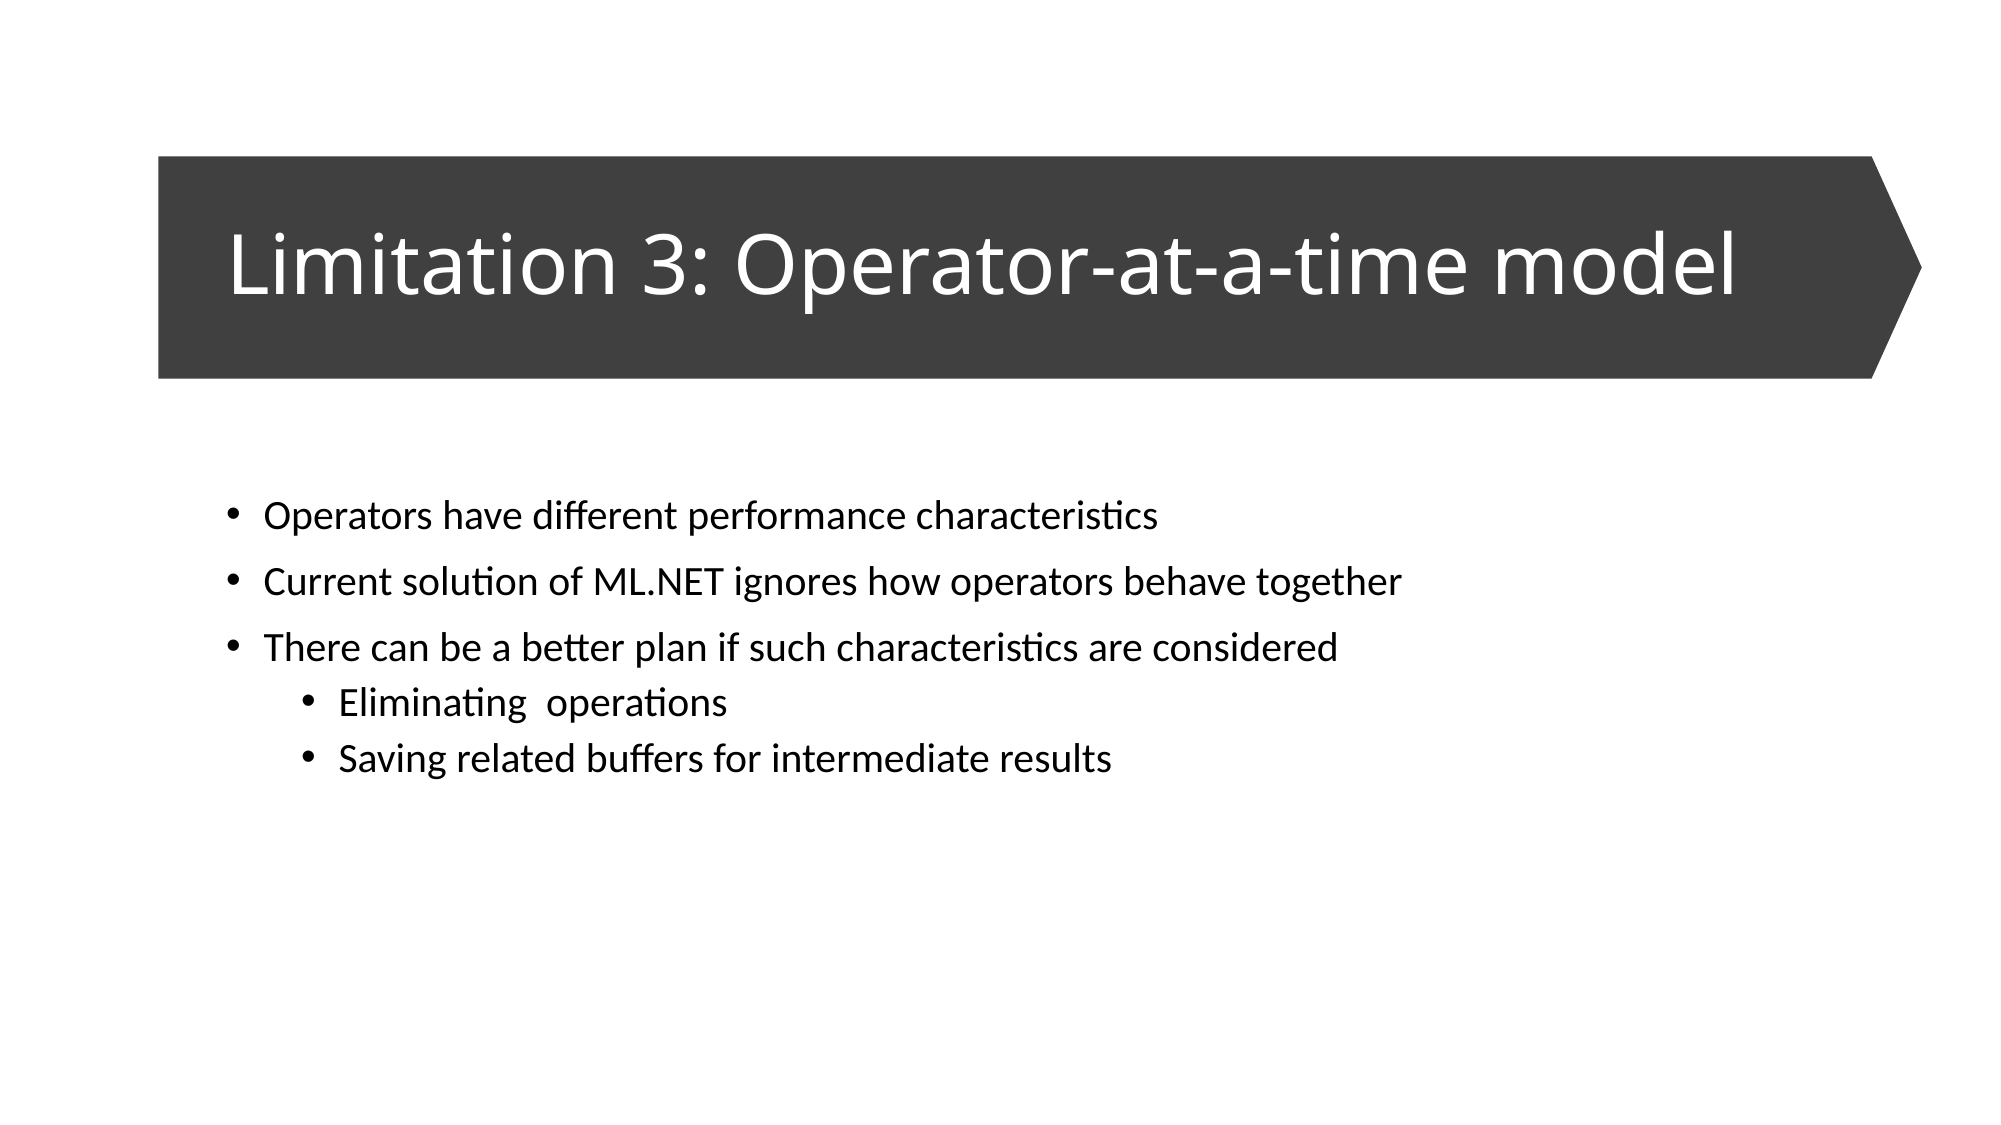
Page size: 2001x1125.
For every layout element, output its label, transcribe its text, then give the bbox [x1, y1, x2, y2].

title Limitation 3: Operator-at-a-time model [211, 197, 1856, 339]
text_box [157, 155, 1923, 380]
list Operators have different performance characteristics Current solution of ML.NET ignores how operators behave together There can be a better plan if such characteristics are considered Eliminating operations Saving related buffers for intermediate results [211, 485, 1922, 949]
